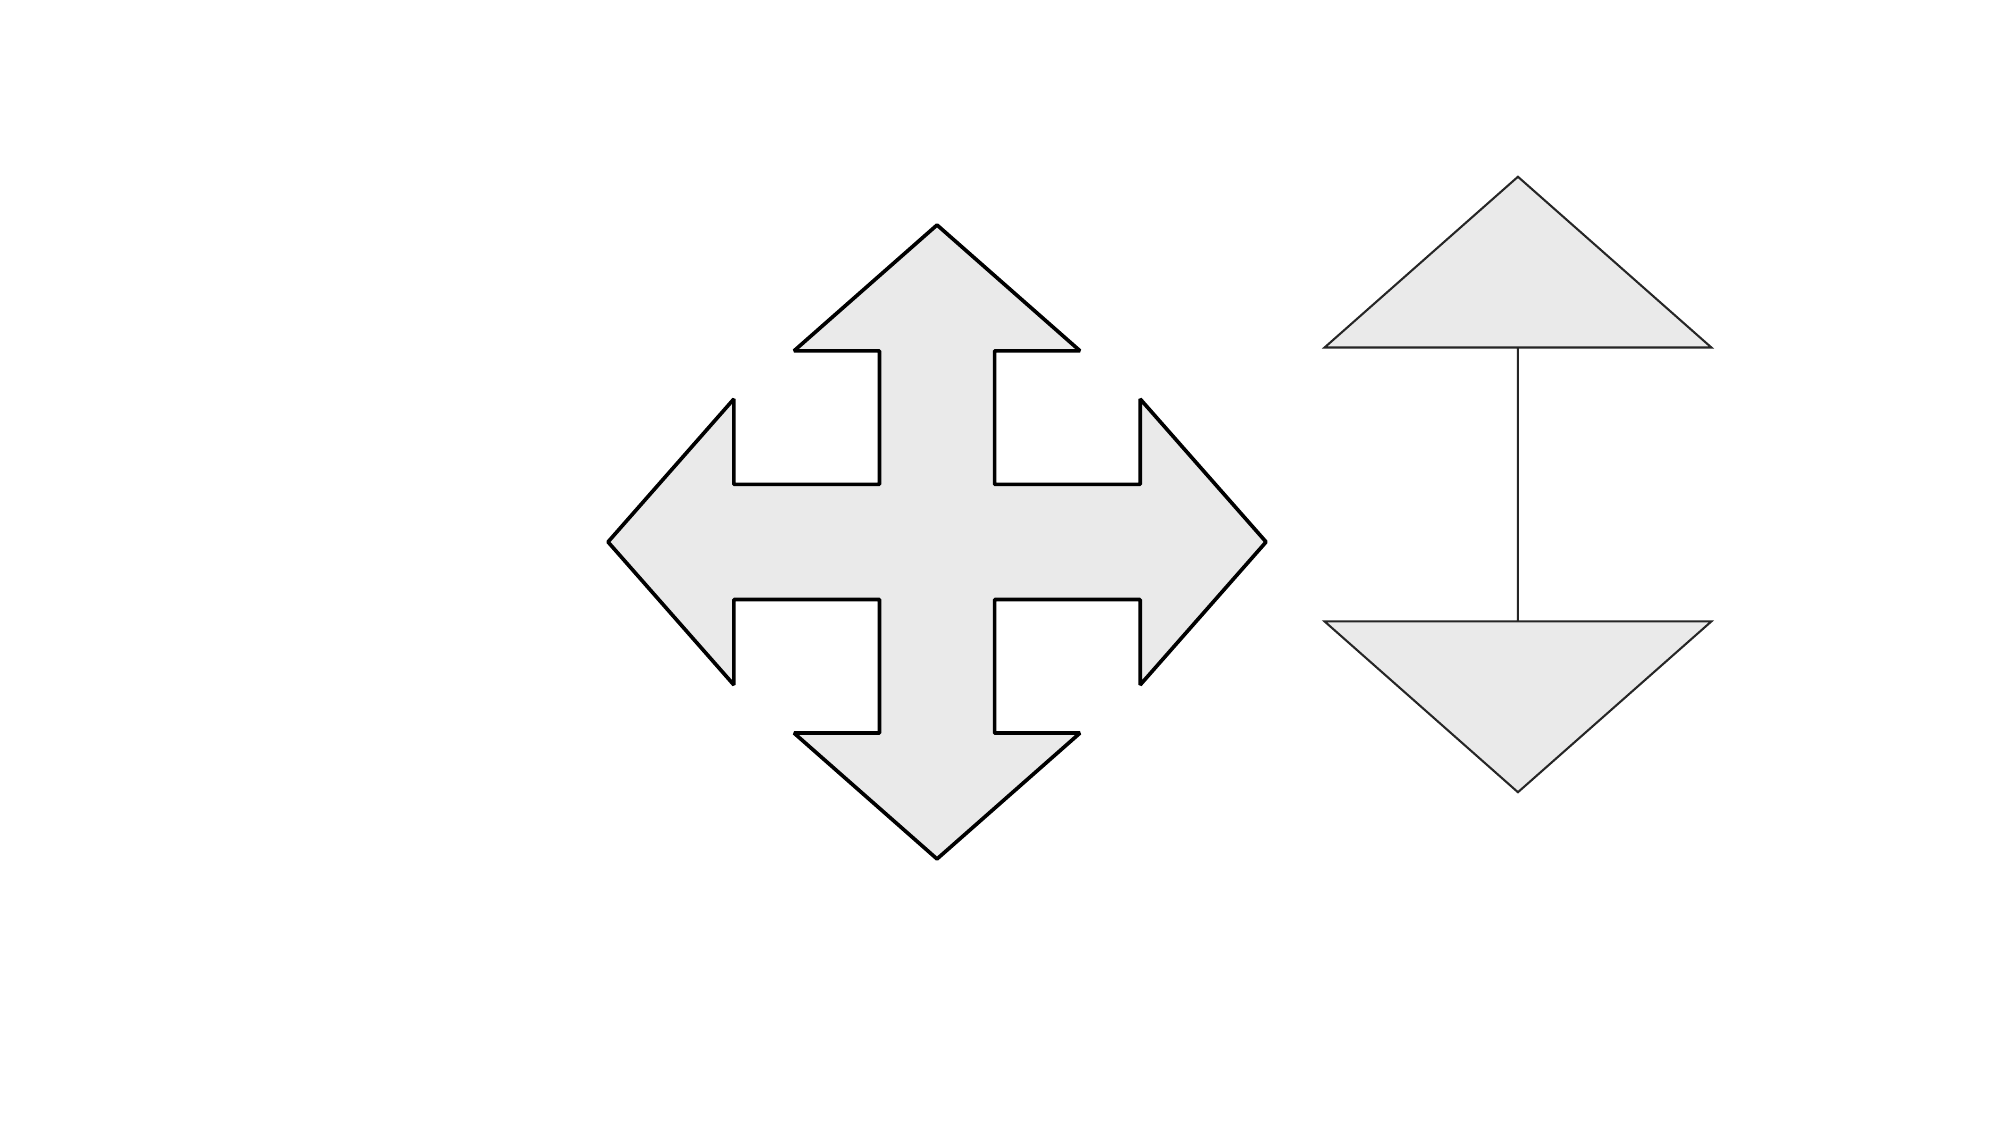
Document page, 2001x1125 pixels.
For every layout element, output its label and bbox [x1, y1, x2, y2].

text_box [1321, 175, 1715, 794]
text_box [607, 224, 1267, 860]
